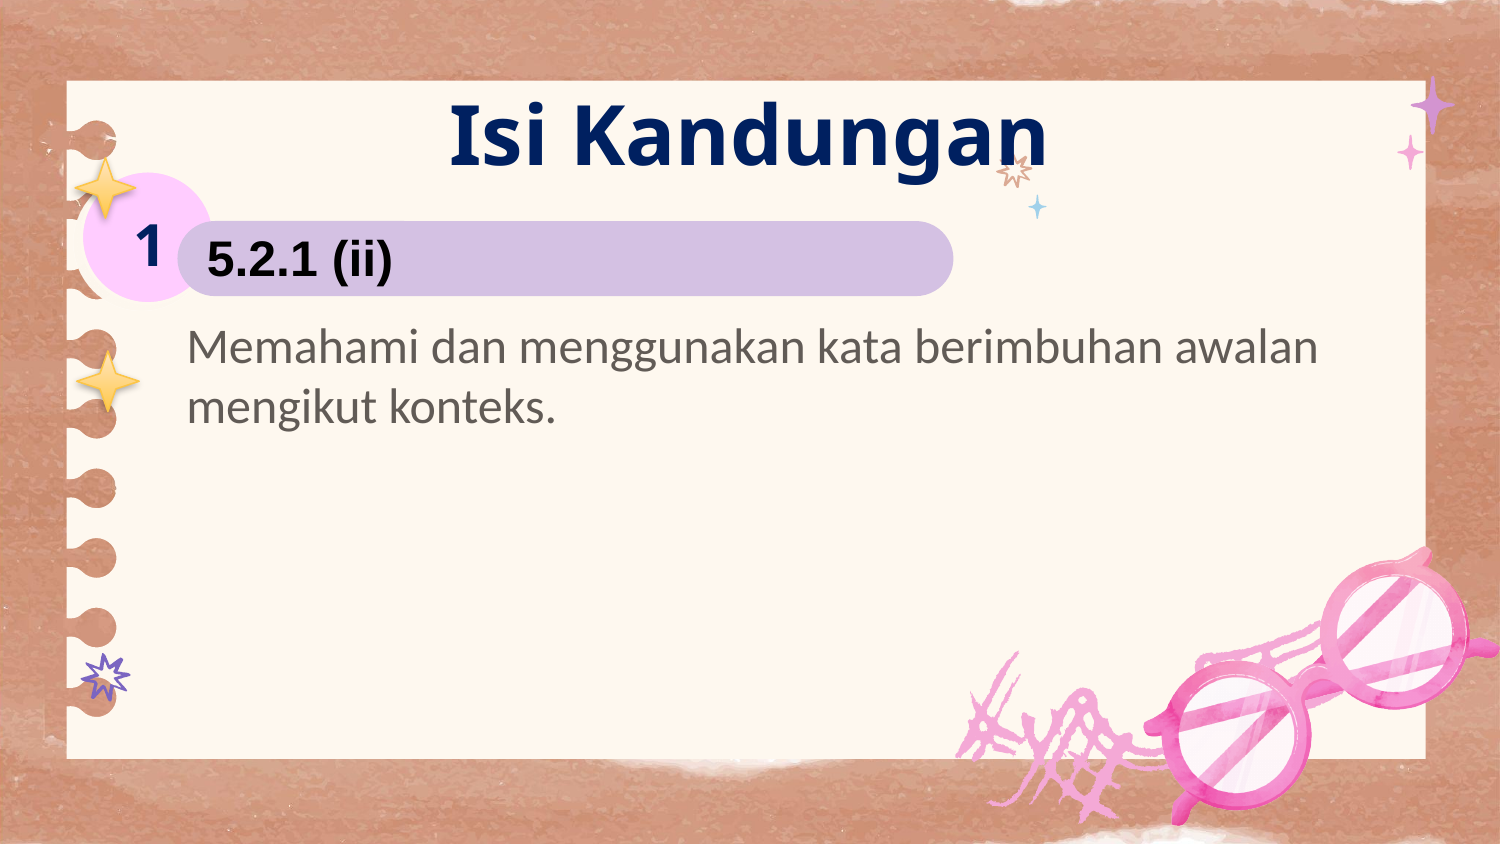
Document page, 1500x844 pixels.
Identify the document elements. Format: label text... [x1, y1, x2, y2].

text_box [75, 350, 140, 413]
text_box [126, 300, 170, 304]
text_box [98, 156, 113, 176]
text_box [212, 292, 933, 297]
text_box 1 [88, 176, 212, 300]
text_box [74, 182, 88, 194]
subtitle Memahami dan menggunakan kata berimbuhan awalan mengikut konteks. [171, 298, 1401, 493]
title Isi Kandungan [116, 102, 1383, 197]
text_box 5.2.1 (ii) [212, 221, 1008, 292]
picture [0, 0, 1500, 844]
text_box [81, 208, 88, 266]
